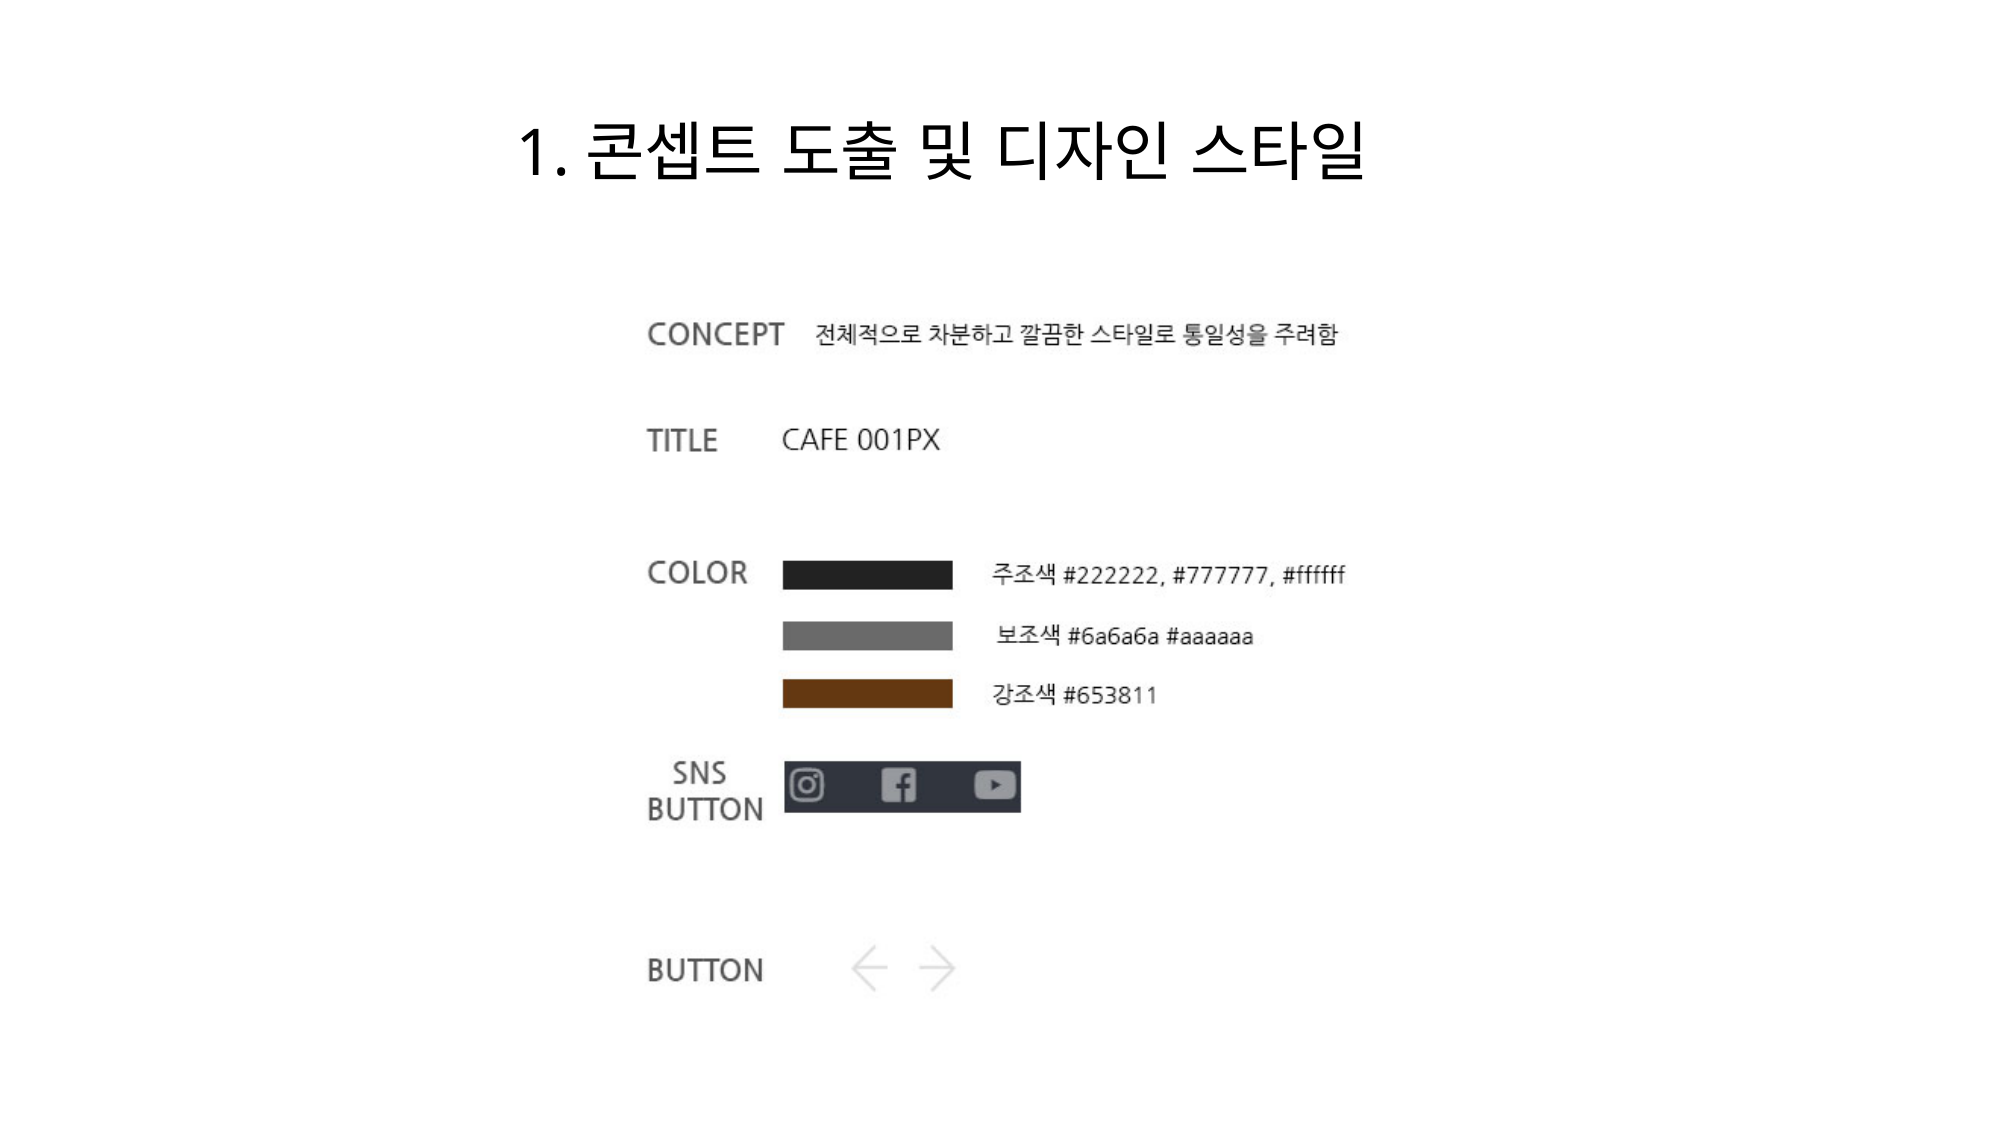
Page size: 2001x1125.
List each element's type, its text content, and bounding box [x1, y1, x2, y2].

title 1.콘셉트 도출 및 디자인 스타일 [400, 75, 1600, 235]
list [621, 306, 1379, 1021]
